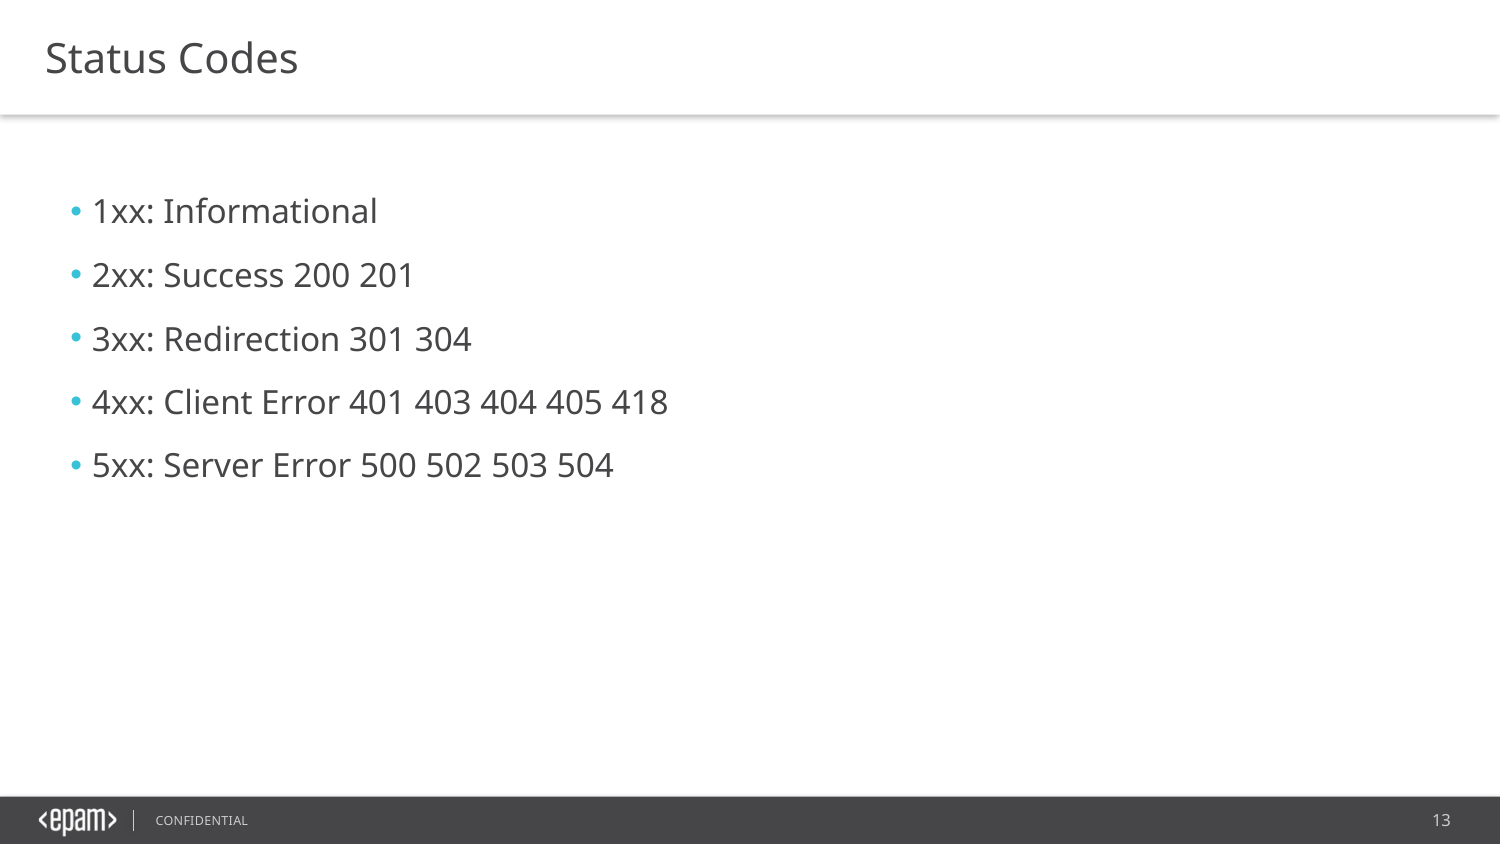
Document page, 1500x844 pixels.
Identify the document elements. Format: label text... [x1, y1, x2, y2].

picture [38, 808, 117, 837]
list 1xx: Informational 2xx: Success 200 201 3xx: Redirection 301 304 4xx: Client Error 401 403 404 405 418 5xx: Server Error 500 502 503 504 [59, 177, 1426, 734]
list Status Codes [0, 0, 1500, 115]
